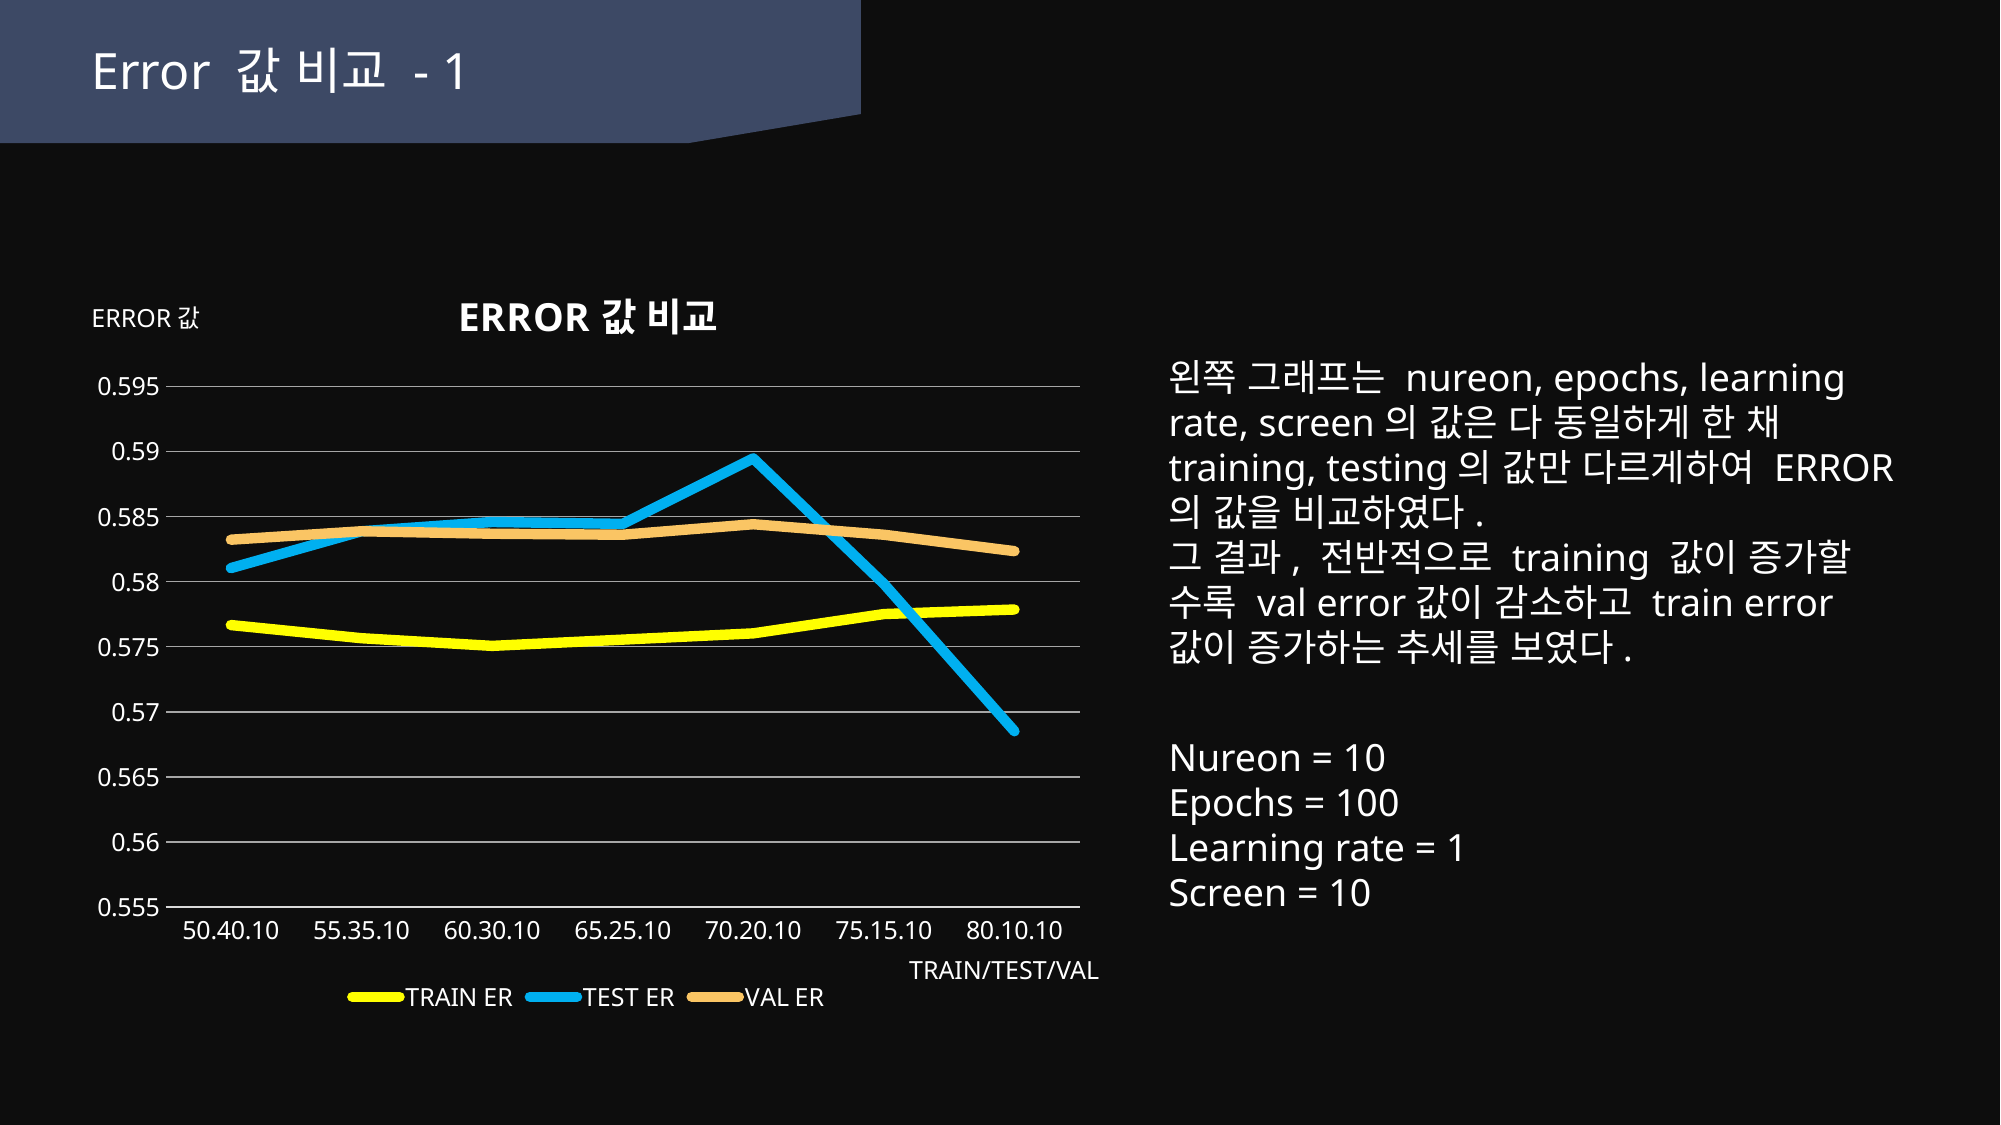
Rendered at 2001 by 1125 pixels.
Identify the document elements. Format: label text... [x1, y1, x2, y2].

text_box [0, 0, 861, 144]
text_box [76, 250, 1228, 1020]
text_box 왼쪽 그래프는 nureon, epochs, learning rate, screen의 값은 다 동일하게 한 채 training, testing의 값만 다르게하여 ERROR의 값을 비교하였다. 그 결과, 전반적으로 training 값이 증가할 수록 val error값이 감소하고 train error 값이 증가하는 추세를 보였다. Nureon = 10 Epochs = 100 Learning rate = 1 Screen = 10 [1228, 346, 1930, 922]
